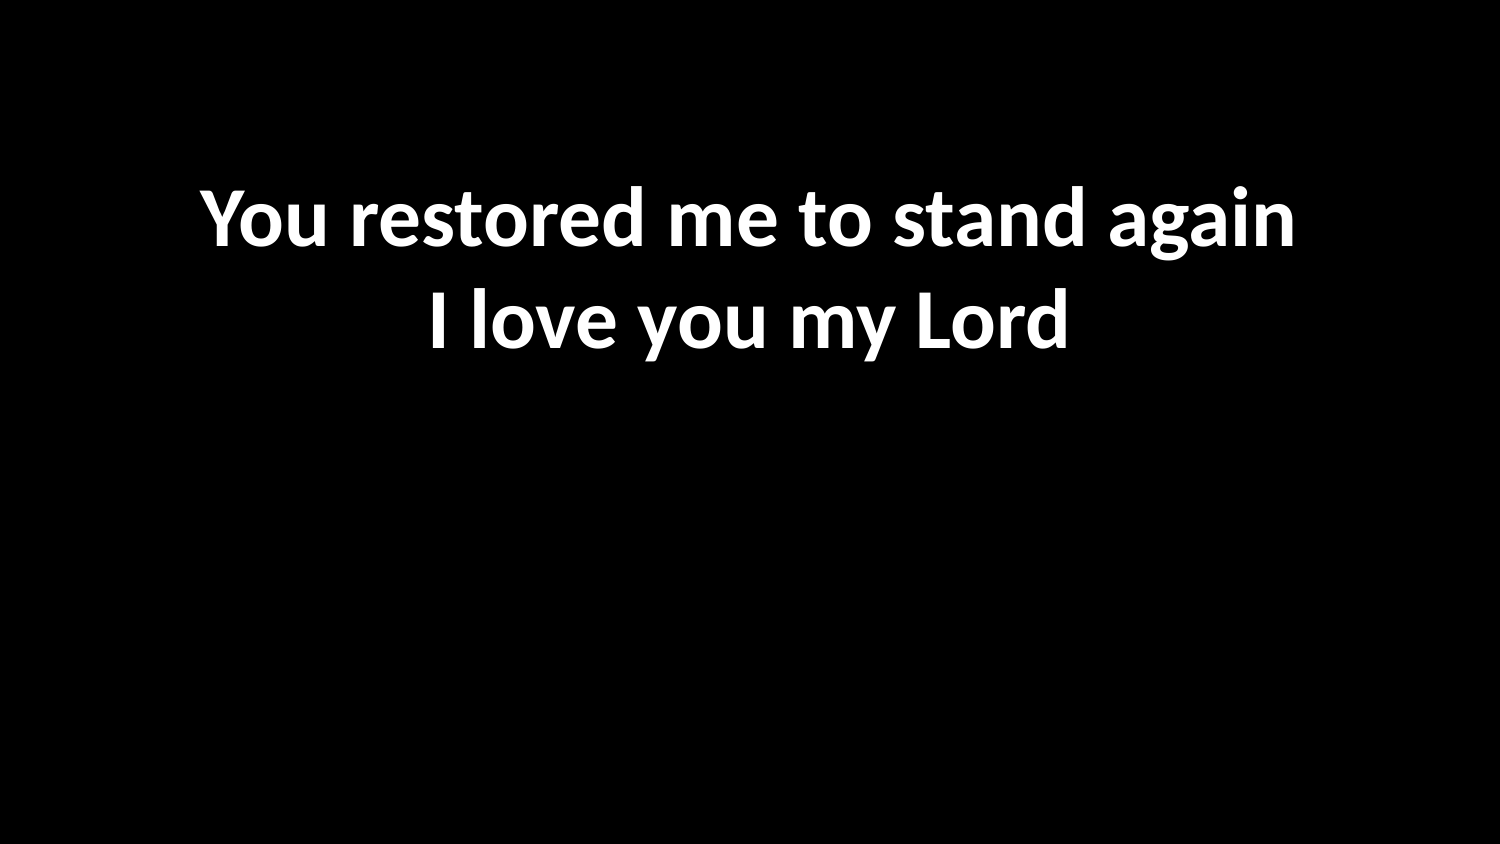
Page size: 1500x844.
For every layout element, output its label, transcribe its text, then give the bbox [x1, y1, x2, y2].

list You restored me to stand again I love you my Lord [0, 103, 1500, 370]
